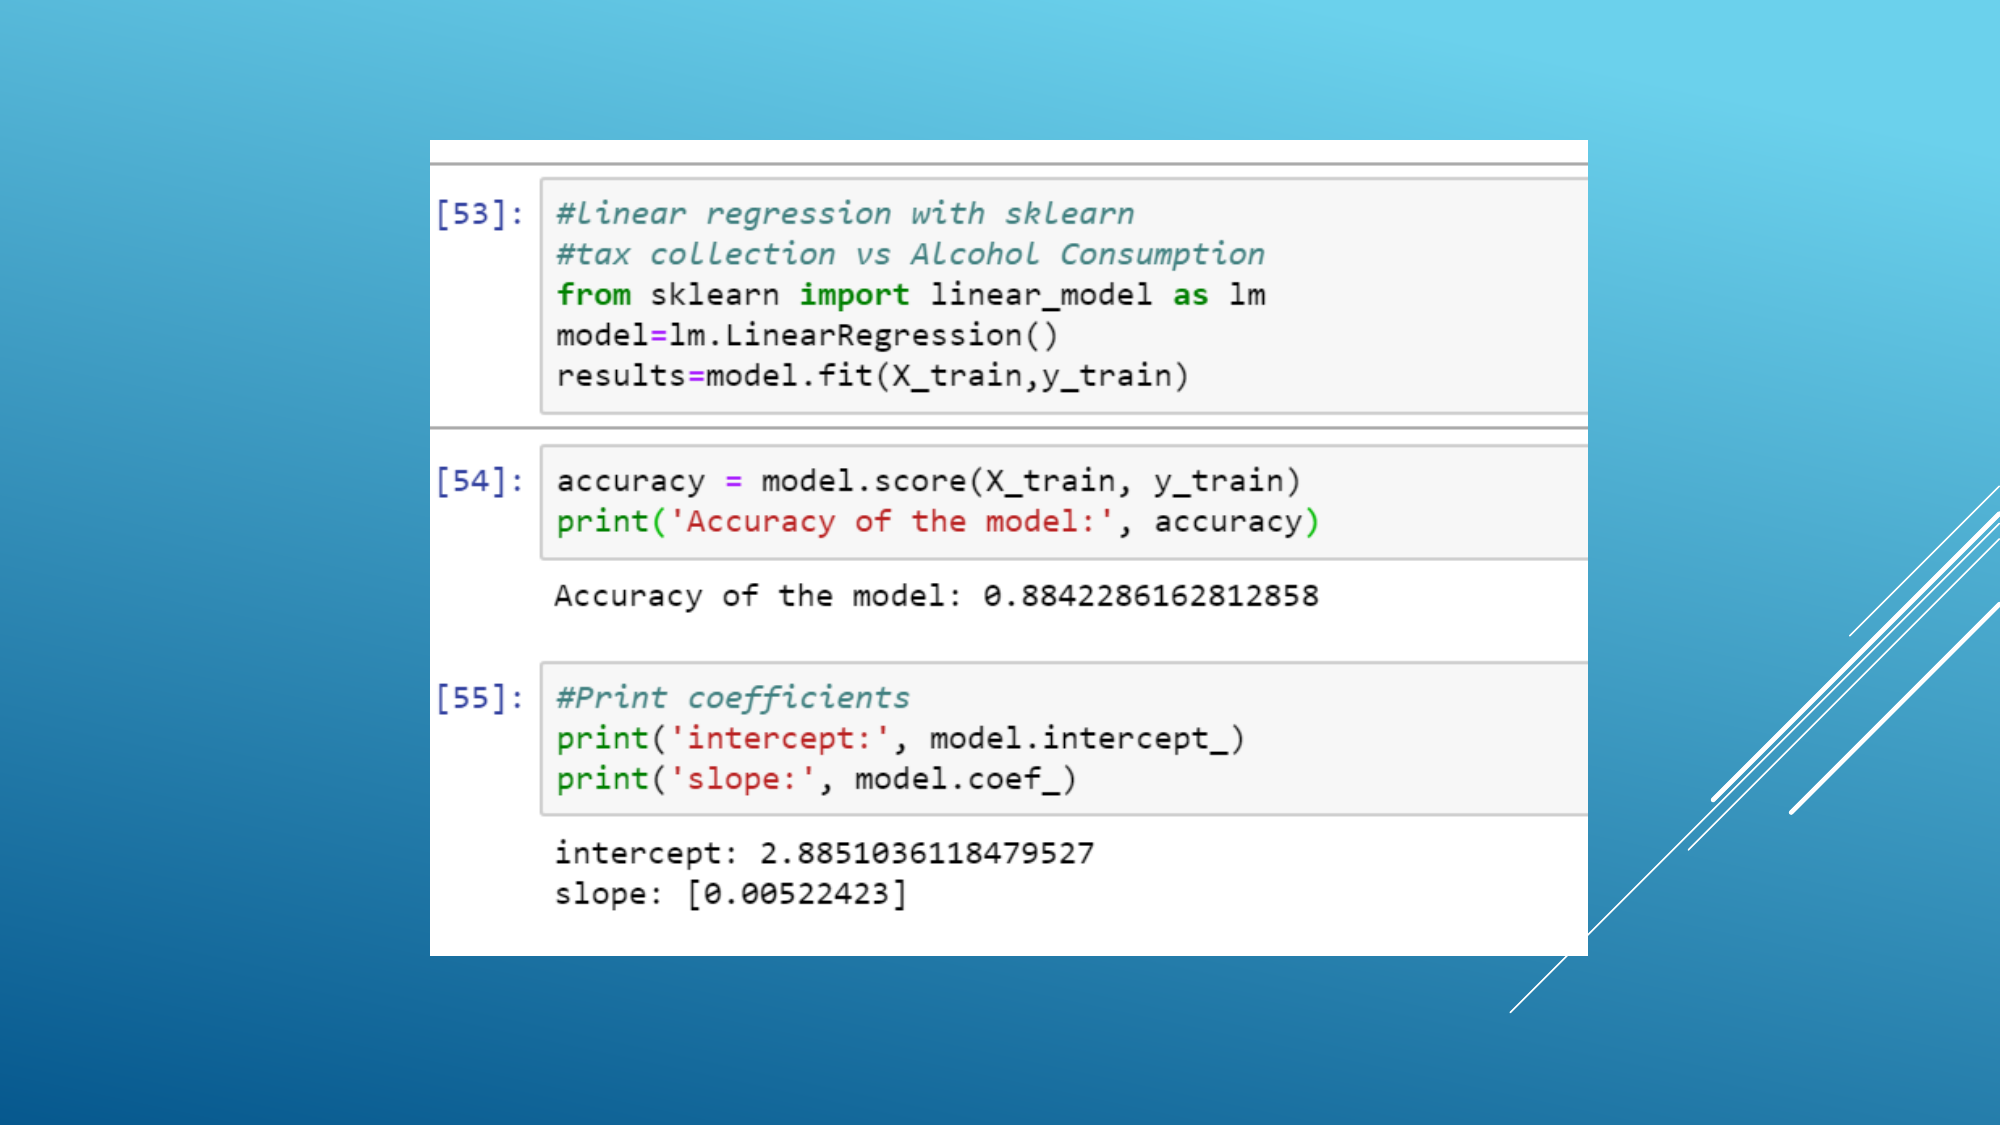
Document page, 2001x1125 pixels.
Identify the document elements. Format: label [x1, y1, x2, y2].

list [430, 140, 1588, 956]
